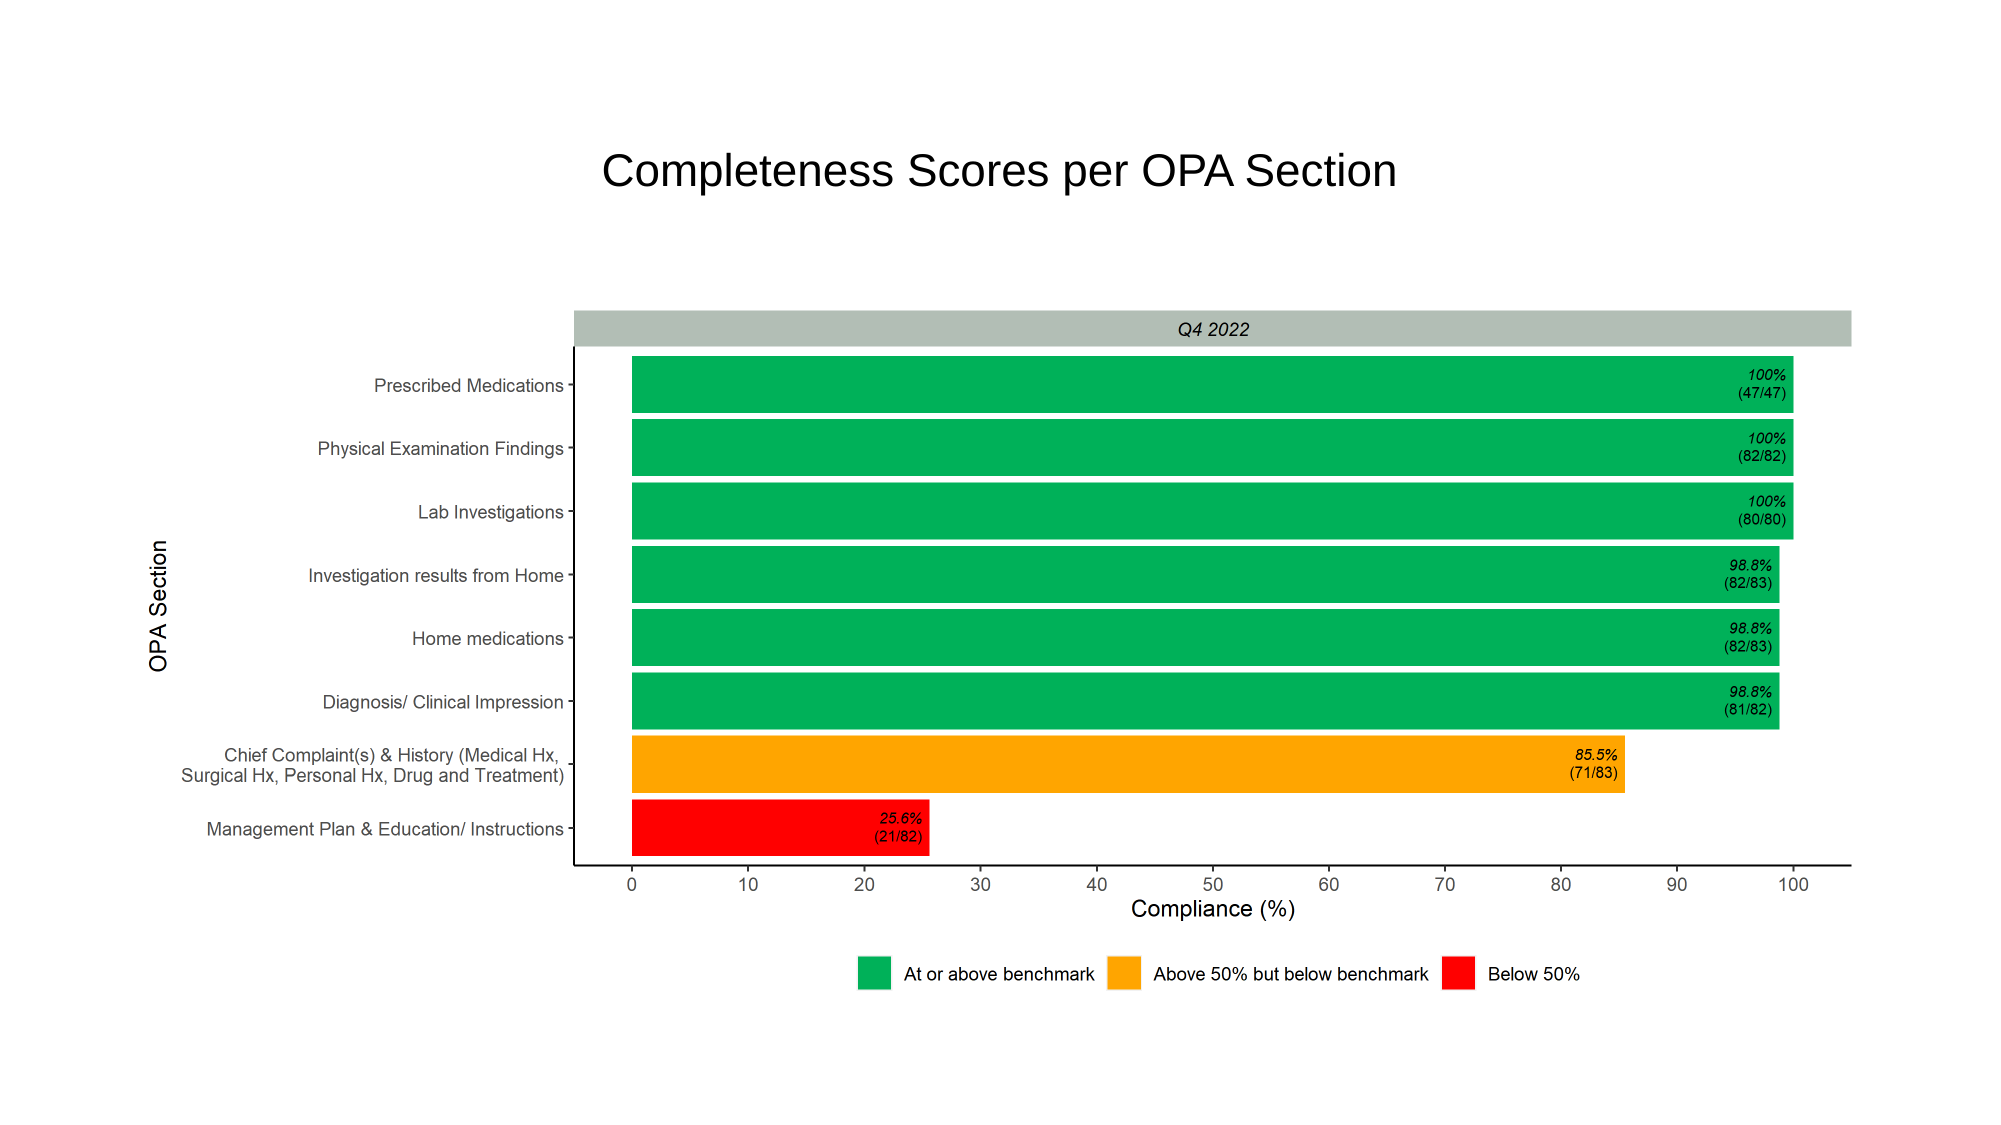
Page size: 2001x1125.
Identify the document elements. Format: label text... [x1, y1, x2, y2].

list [137, 299, 1863, 1014]
title Completeness Scores per OPA Section [137, 59, 1863, 278]
